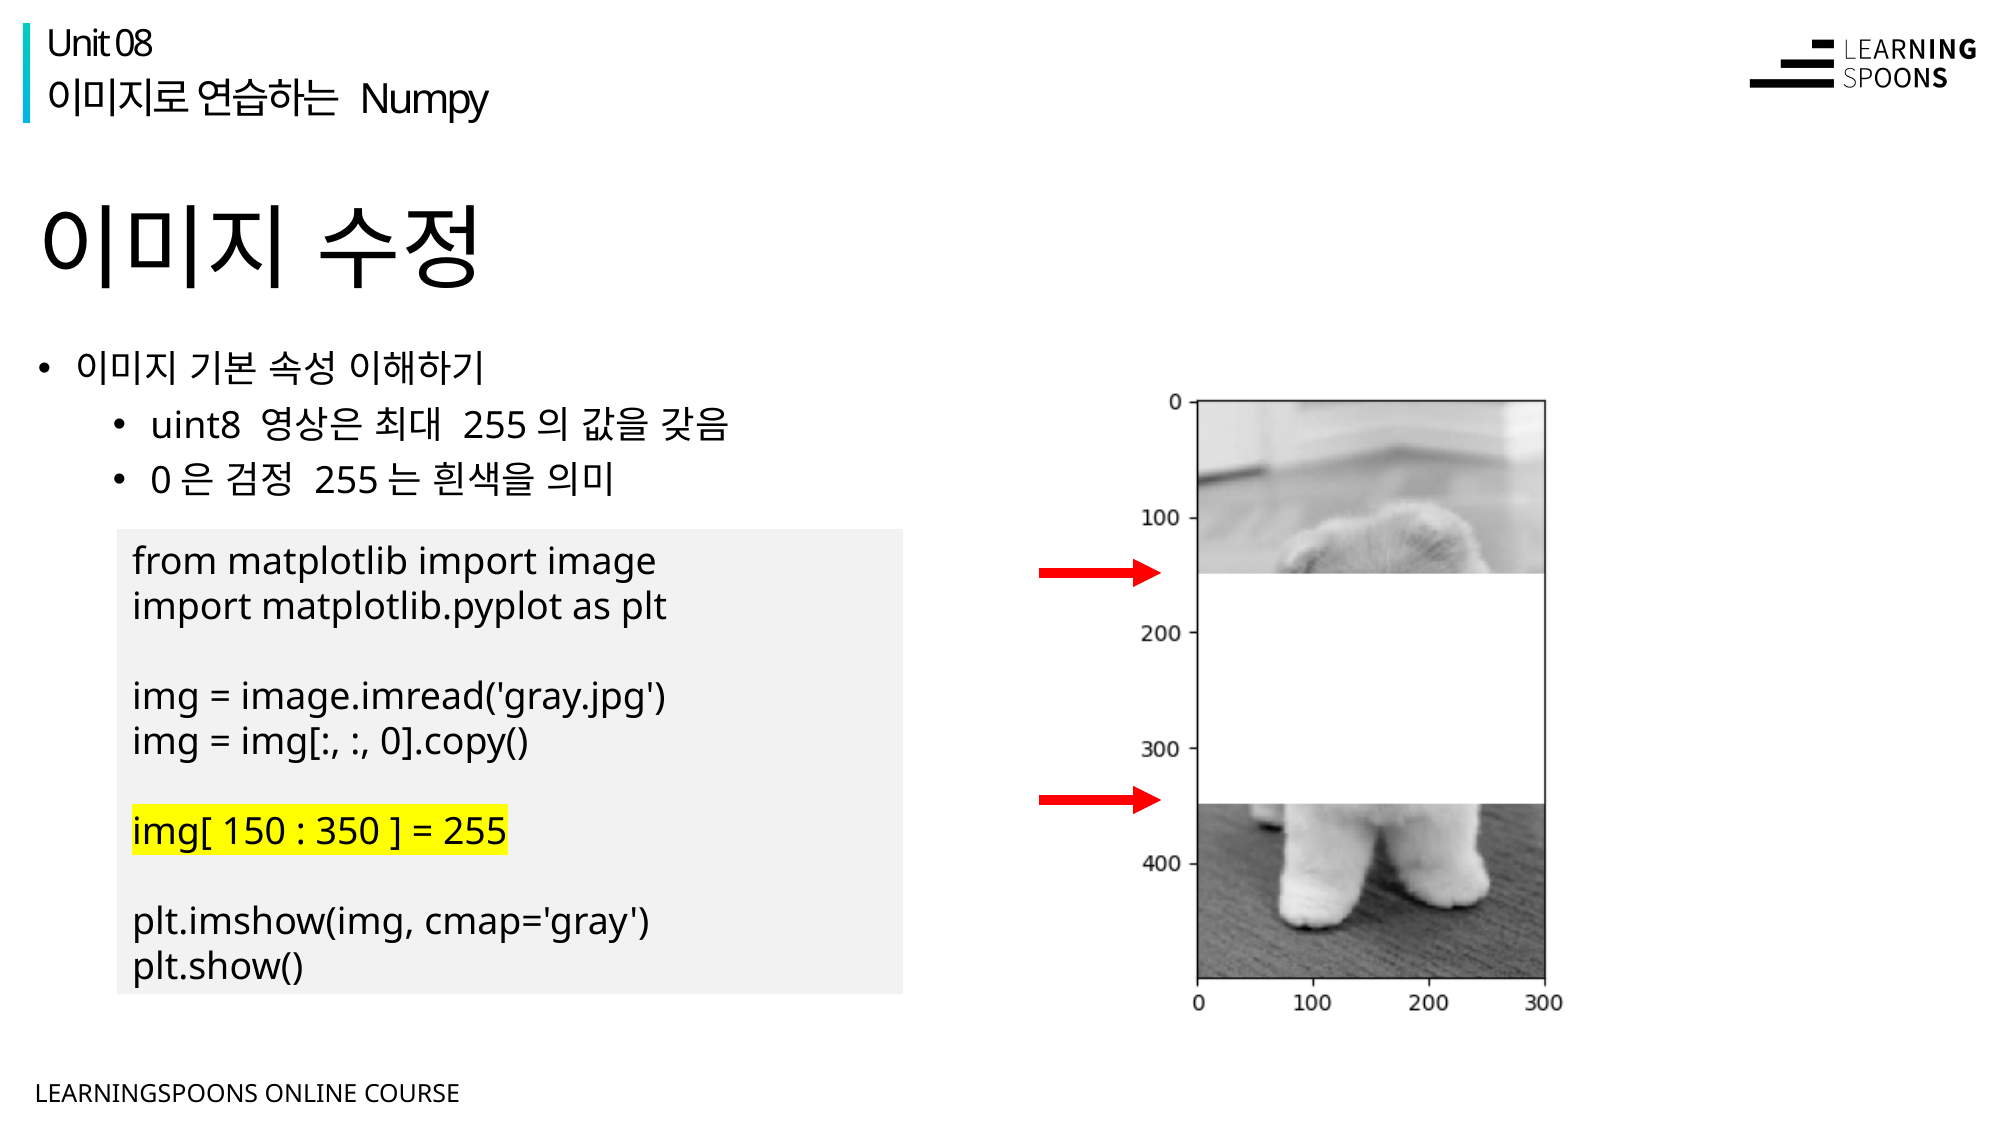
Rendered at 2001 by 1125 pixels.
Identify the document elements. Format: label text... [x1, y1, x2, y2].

list Unit 08 [31, 16, 1239, 68]
list 이미지로 연습하는 Numpy [31, 70, 1239, 122]
text_box from matplotlib import image import matplotlib.pyplot as plt img = image.imread('gray.jpg') img = img[:, :, 0].copy() img[ 150 : 350 ] = 255 plt.imshow(img, cmap='gray') plt.show() [117, 529, 903, 994]
list 이미지 기본 속성 이해하기 uint8 영상은 최대 255의 값을 갖음 0은 검정 255는 흰색을 의미 [22, 337, 1748, 583]
picture [1125, 369, 1579, 1031]
picture [1748, 37, 1977, 89]
title 이미지 수정 [22, 187, 1748, 316]
